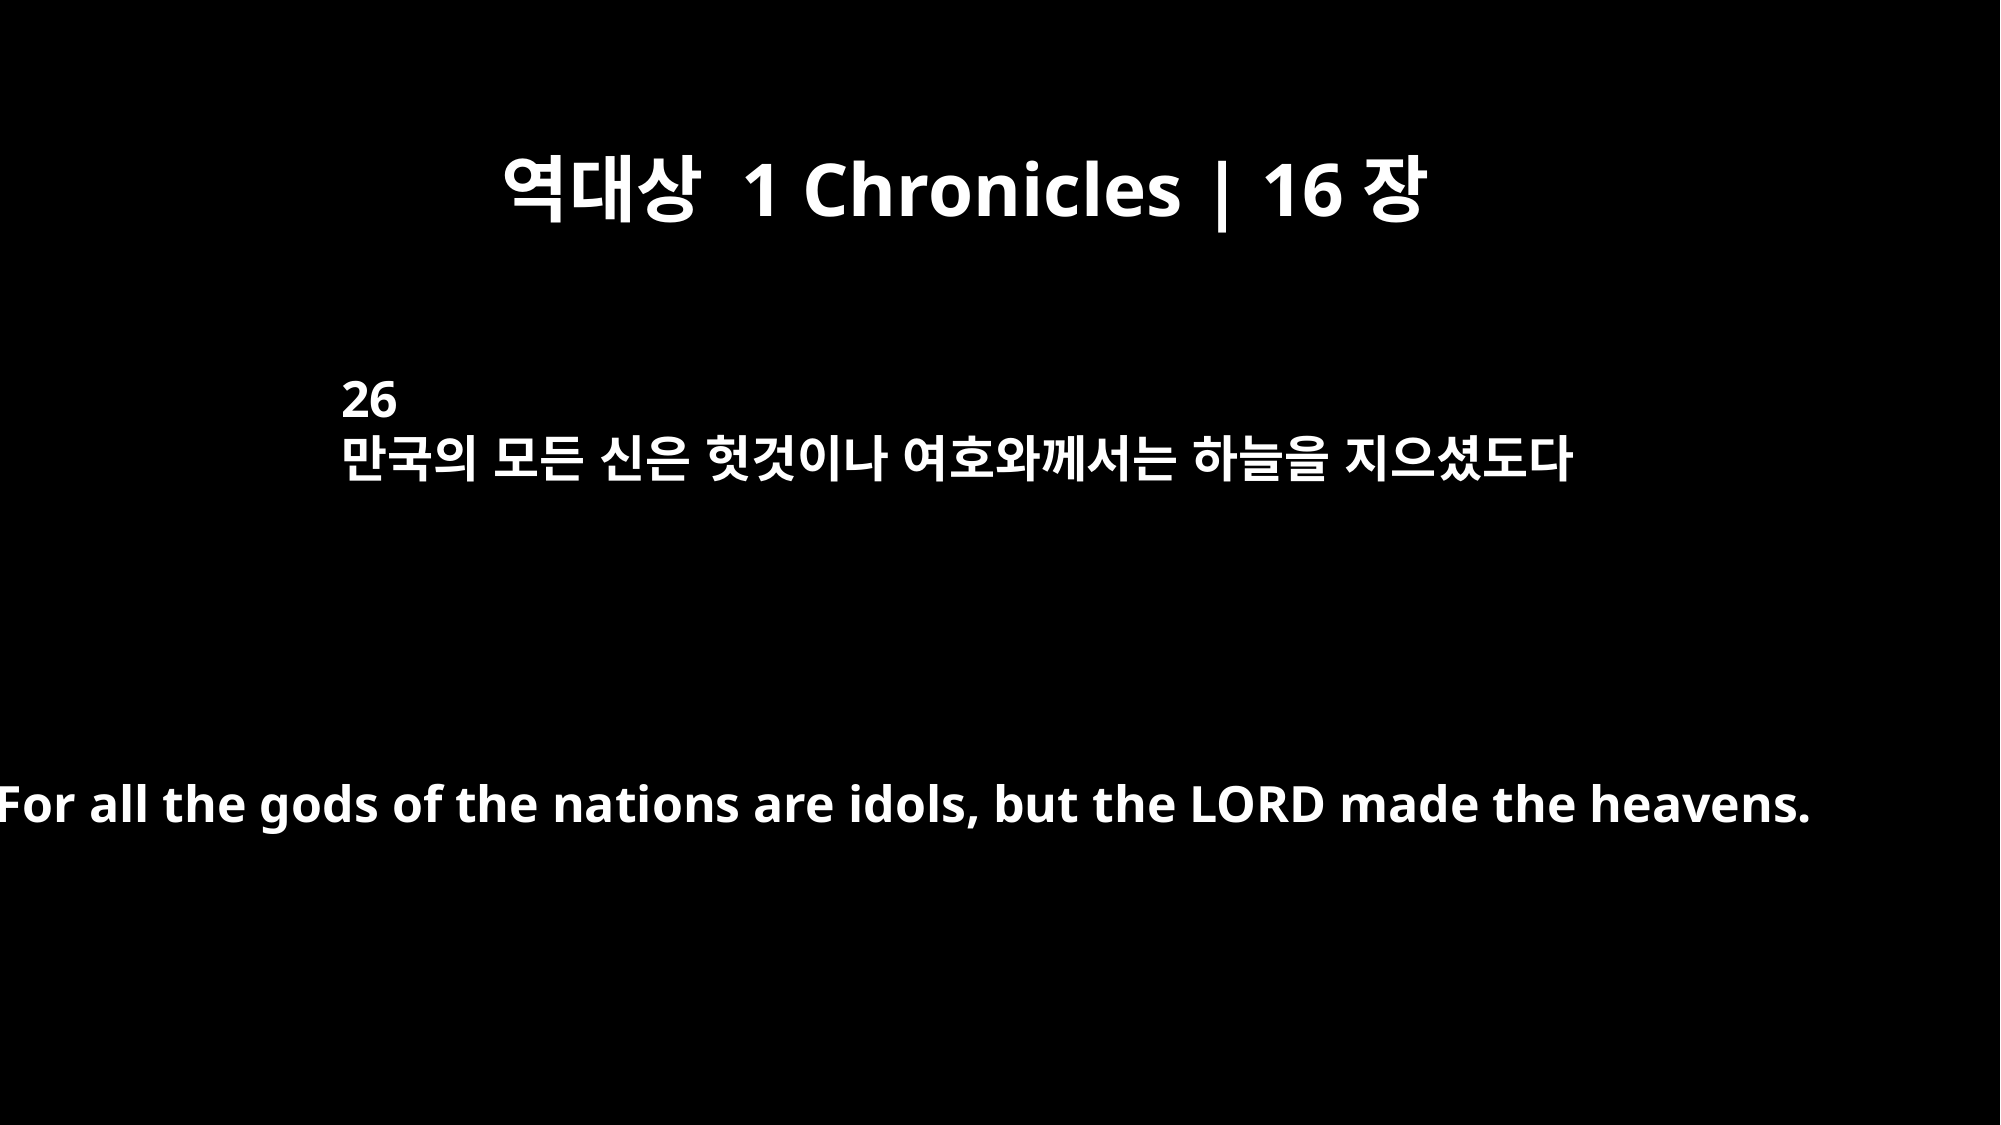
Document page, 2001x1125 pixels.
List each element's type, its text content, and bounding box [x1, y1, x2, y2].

text_box 역대상 1 Chronicles | 16장 [487, 136, 1445, 239]
text_box 26 만국의 모든 신은 헛것이나 여호와께서는 하늘을 지으셨도다 [326, 359, 1591, 495]
text_box For all the gods of the nations are idols, but the LORD made the heavens. [0, 764, 1828, 840]
